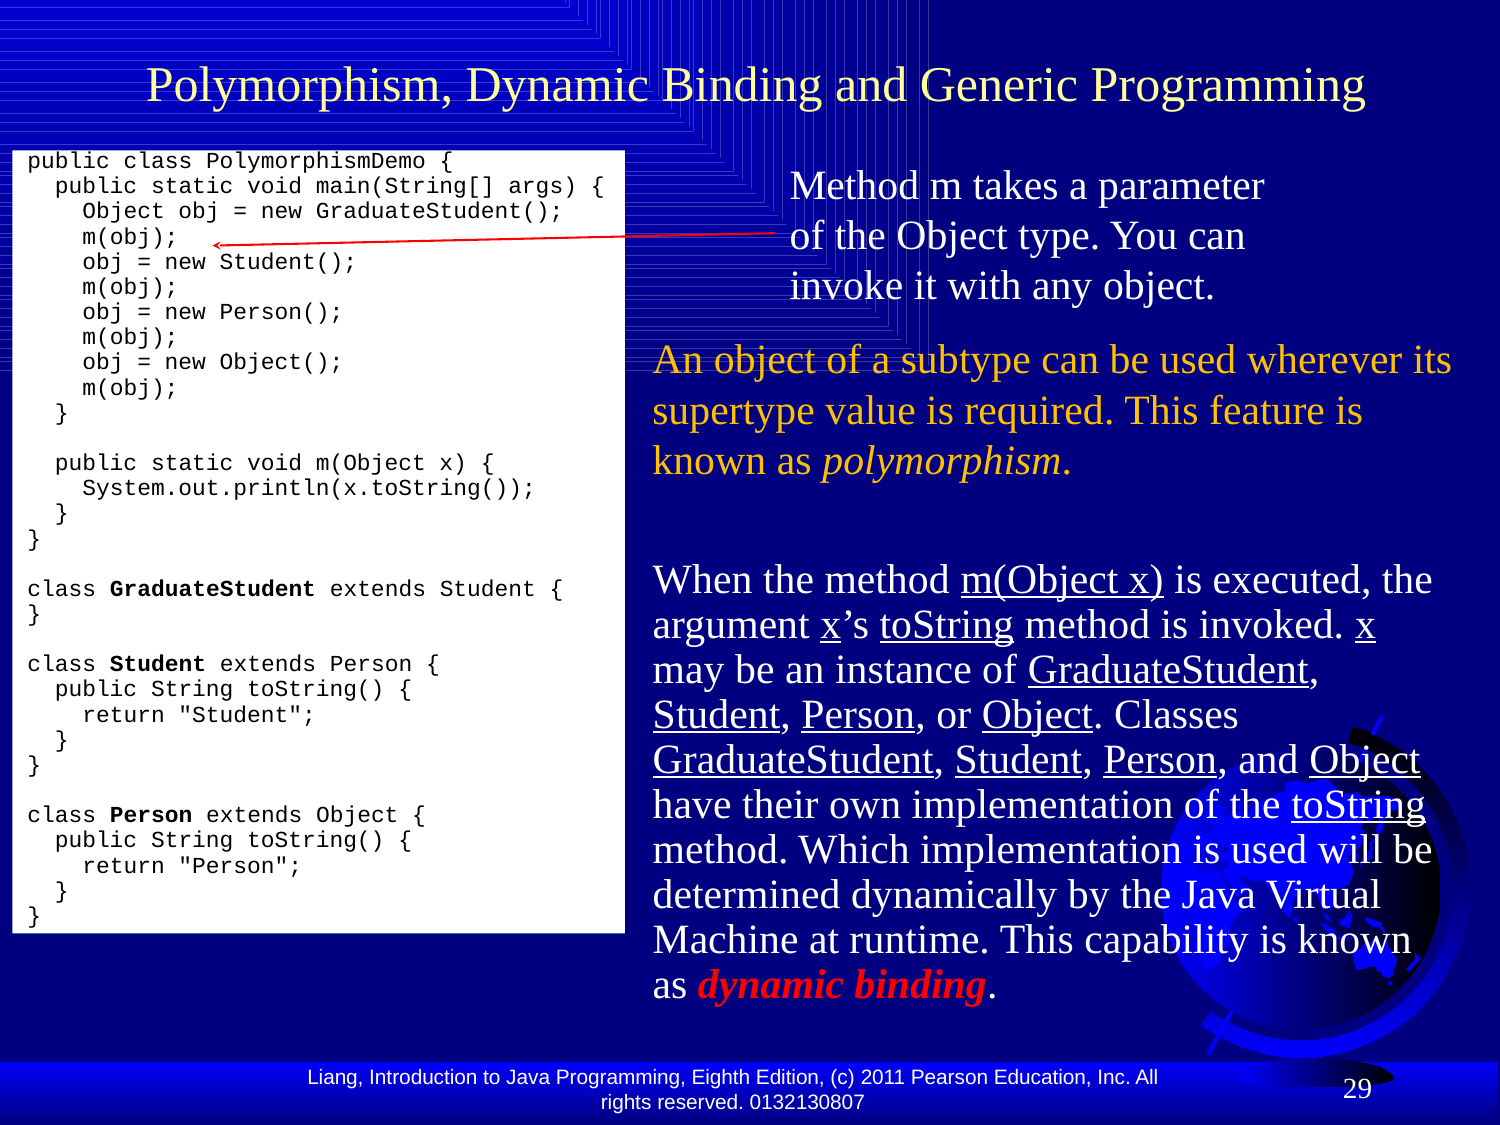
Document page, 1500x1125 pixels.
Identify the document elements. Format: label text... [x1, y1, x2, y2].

slide_number 29 [1074, 1049, 1388, 1125]
list When the method m(Object x) is executed, the argument x’s toString method is invoked. x may be an instance of GraduateStudent, Student, Person, or Object. Classes GraduateStudent, Student, Person, and Object have their own implementation of the toString method. Which implementation is used will be determined dynamically by the Java Virtual Machine at runtime. This capability is known as dynamic binding. [637, 549, 1463, 1025]
text_box public class PolymorphismDemo { public static void main(String[] args) { Object obj = new GraduateStudent(); m(obj); obj = new Student(); m(obj); obj = new Person(); m(obj); obj = new Object(); m(obj); } public static void m(Object x) { System.out.println(x.toString()); } } class GraduateStudent extends Student { } class Student extends Person { public String toString() { return "Student"; } } class Person extends Object { public String toString() { return "Person"; } } [12, 150, 625, 934]
text_box [212, 241, 221, 250]
title Polymorphism, Dynamic Binding and Generic Programming [37, 24, 1475, 138]
text_box An object of a subtype can be used wherever its supertype value is required. This feature is known as polymorphism. [637, 324, 1475, 490]
text_box Method m takes a parameter of the Object type. You can invoke it with any object. [774, 149, 1313, 315]
